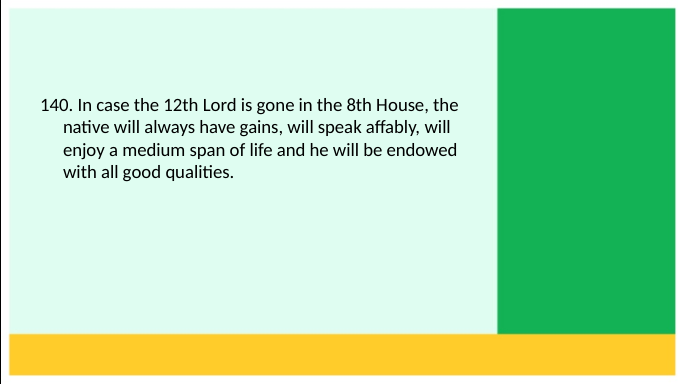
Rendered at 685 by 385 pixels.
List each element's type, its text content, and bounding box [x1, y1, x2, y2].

picture [0, 0, 684, 384]
list 140. In case the 12th Lord is gone in the 8th House, the native will always have gains, will speak affably, will enjoy a medium span of life and he will be endowed with all good qualities. [34, 89, 468, 344]
